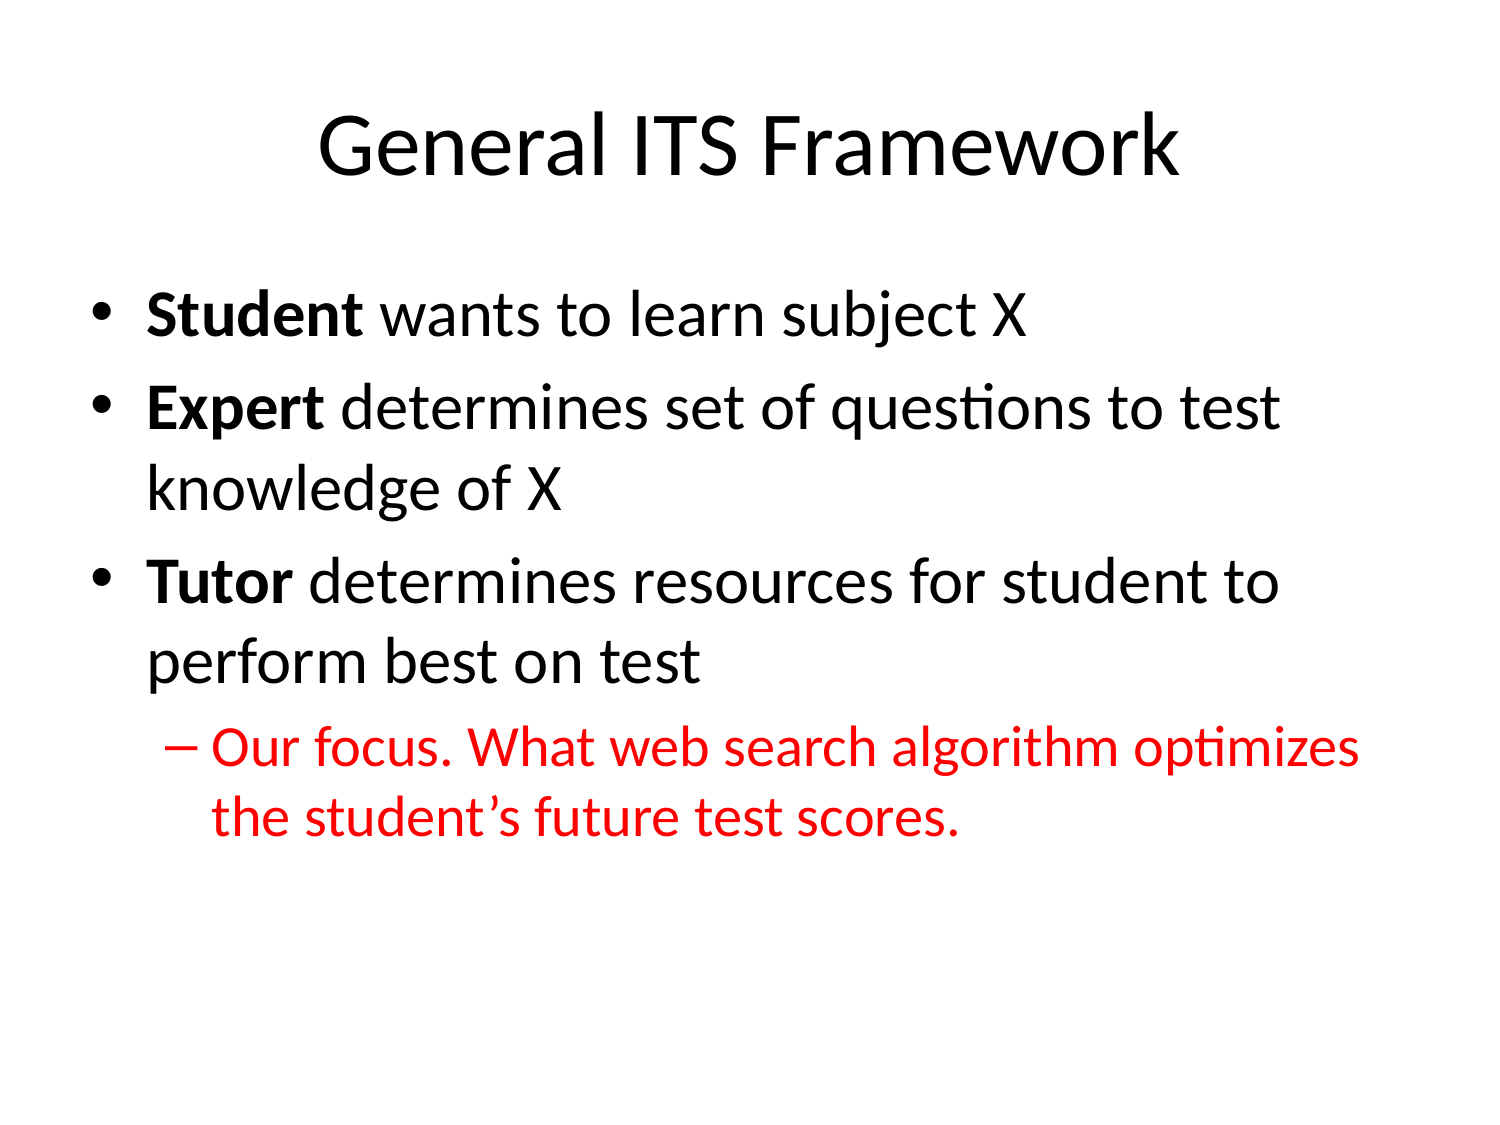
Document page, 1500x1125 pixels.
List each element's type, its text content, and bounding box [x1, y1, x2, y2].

list Student wants to learn subject X Expert determines set of questions to test knowledge of X Tutor determines resources for student to perform best on test Our focus. What web search algorithm optimizes the student’s future test scores. [75, 262, 1425, 1005]
title General ITS Framework [75, 45, 1425, 233]
